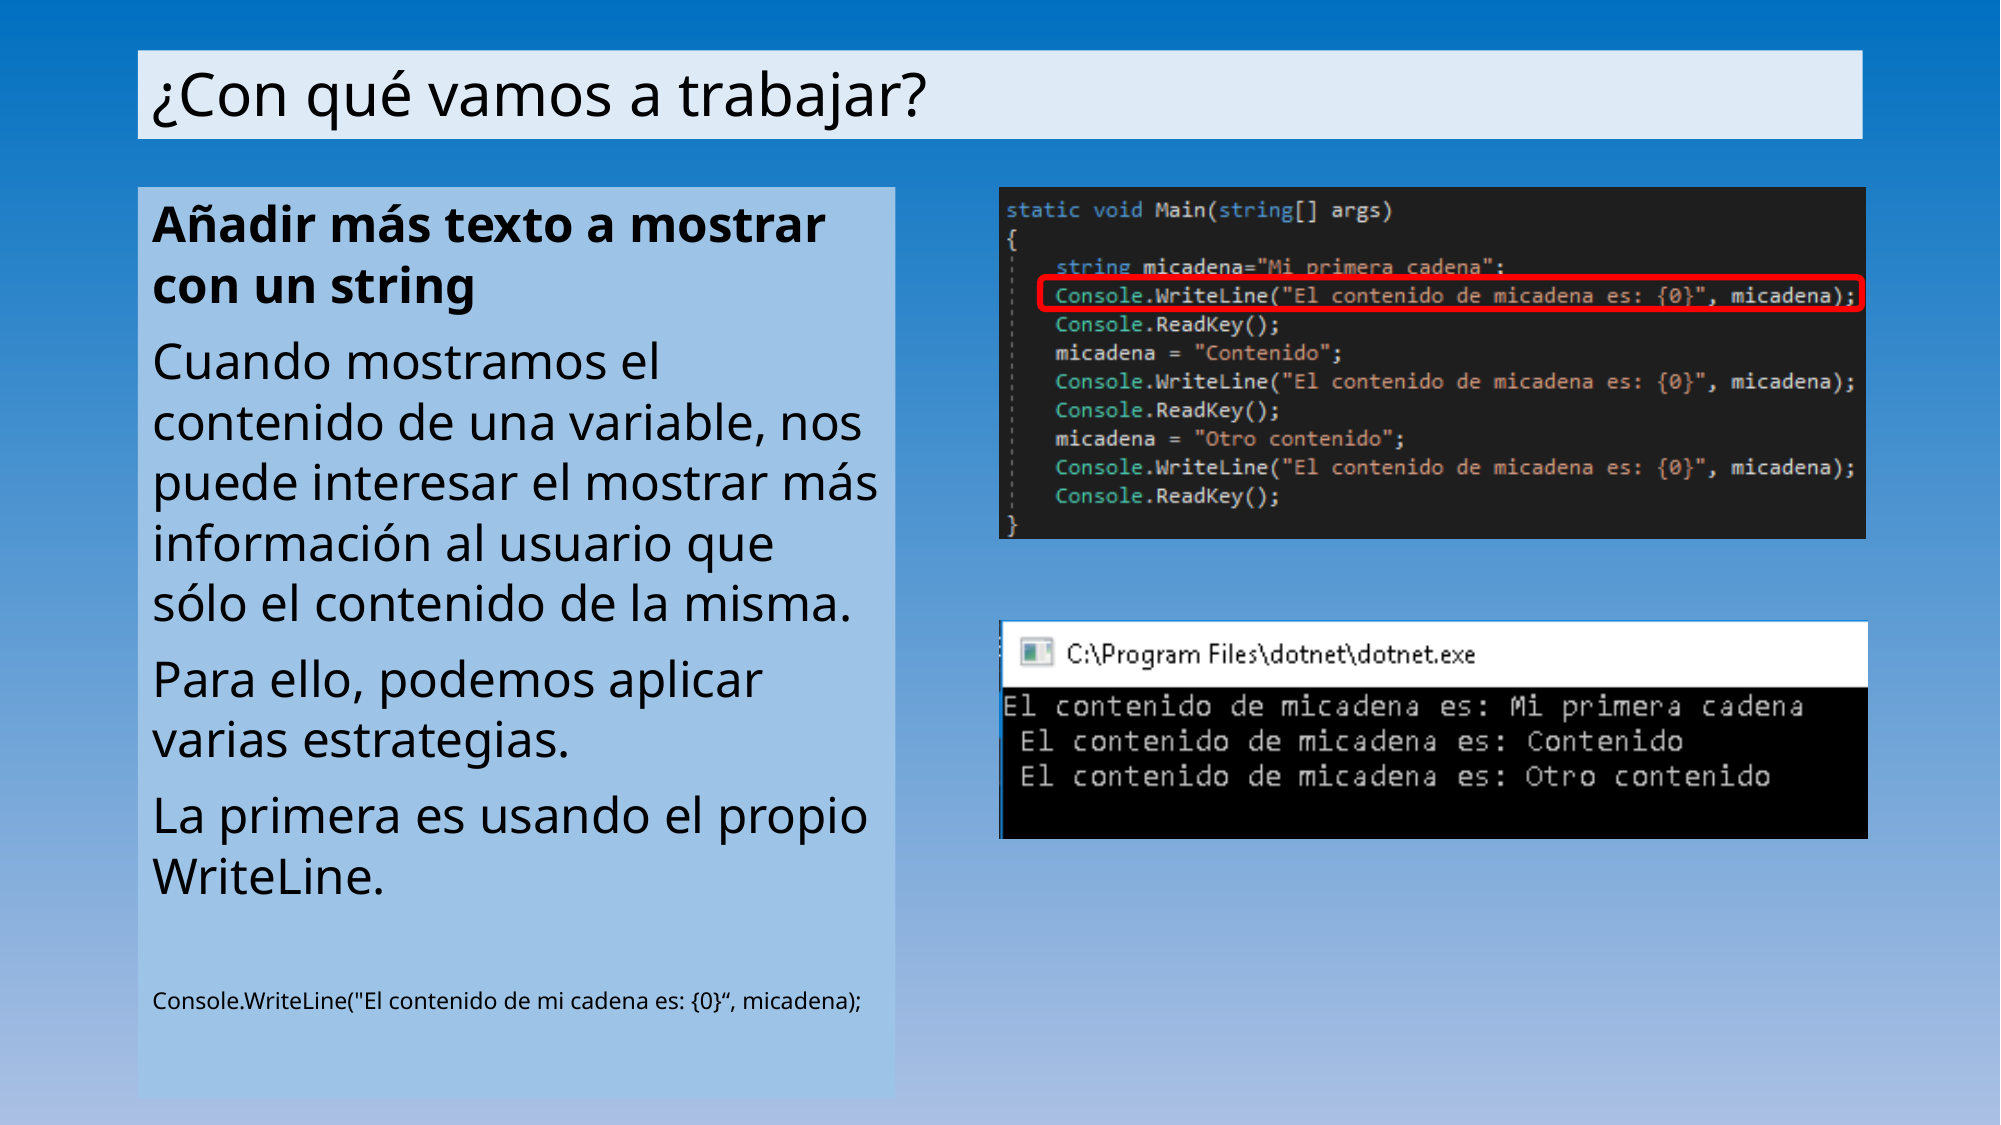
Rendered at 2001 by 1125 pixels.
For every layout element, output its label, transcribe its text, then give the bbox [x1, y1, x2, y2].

list Añadir más texto a mostrar con un string Cuando mostramos el contenido de una variable, nos puede interesar el mostrar más información al usuario que sólo el contenido de la misma. Para ello, podemos aplicar varias estrategias. La primera es usando el propio WriteLine. Console.WriteLine("El contenido de mi cadena es: {0}“, micadena); [137, 187, 896, 1099]
picture [999, 186, 1866, 539]
picture [999, 620, 1868, 839]
title ¿Con qué vamos a trabajar? [137, 50, 1863, 139]
